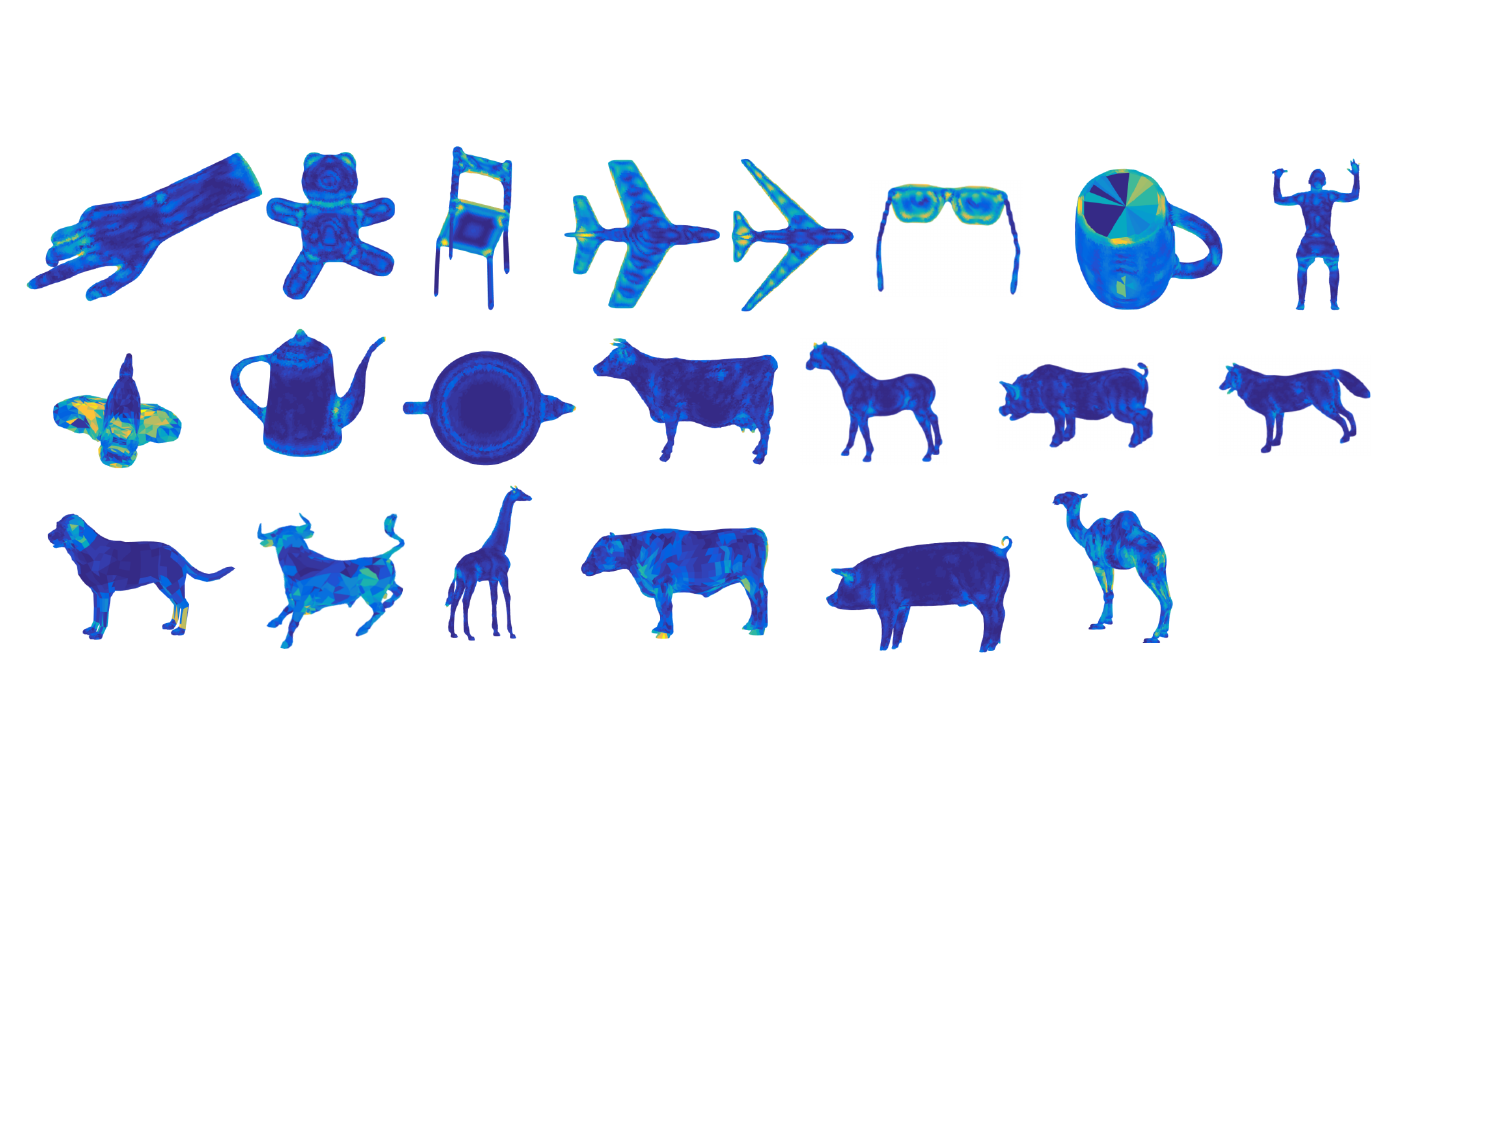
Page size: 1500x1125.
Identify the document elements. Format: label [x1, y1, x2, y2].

picture [1049, 486, 1180, 643]
picture [398, 347, 578, 475]
picture [1074, 164, 1228, 313]
picture [728, 153, 860, 317]
picture [440, 484, 536, 643]
picture [47, 476, 423, 675]
picture [824, 531, 1017, 653]
picture [1218, 328, 1371, 482]
picture [996, 323, 1154, 482]
picture [869, 180, 1023, 297]
picture [1264, 156, 1365, 315]
picture [562, 157, 726, 311]
picture [227, 326, 386, 459]
picture [21, 148, 400, 305]
picture [47, 351, 185, 474]
picture [579, 526, 775, 643]
picture [800, 327, 948, 475]
picture [589, 333, 779, 466]
picture [424, 142, 519, 316]
